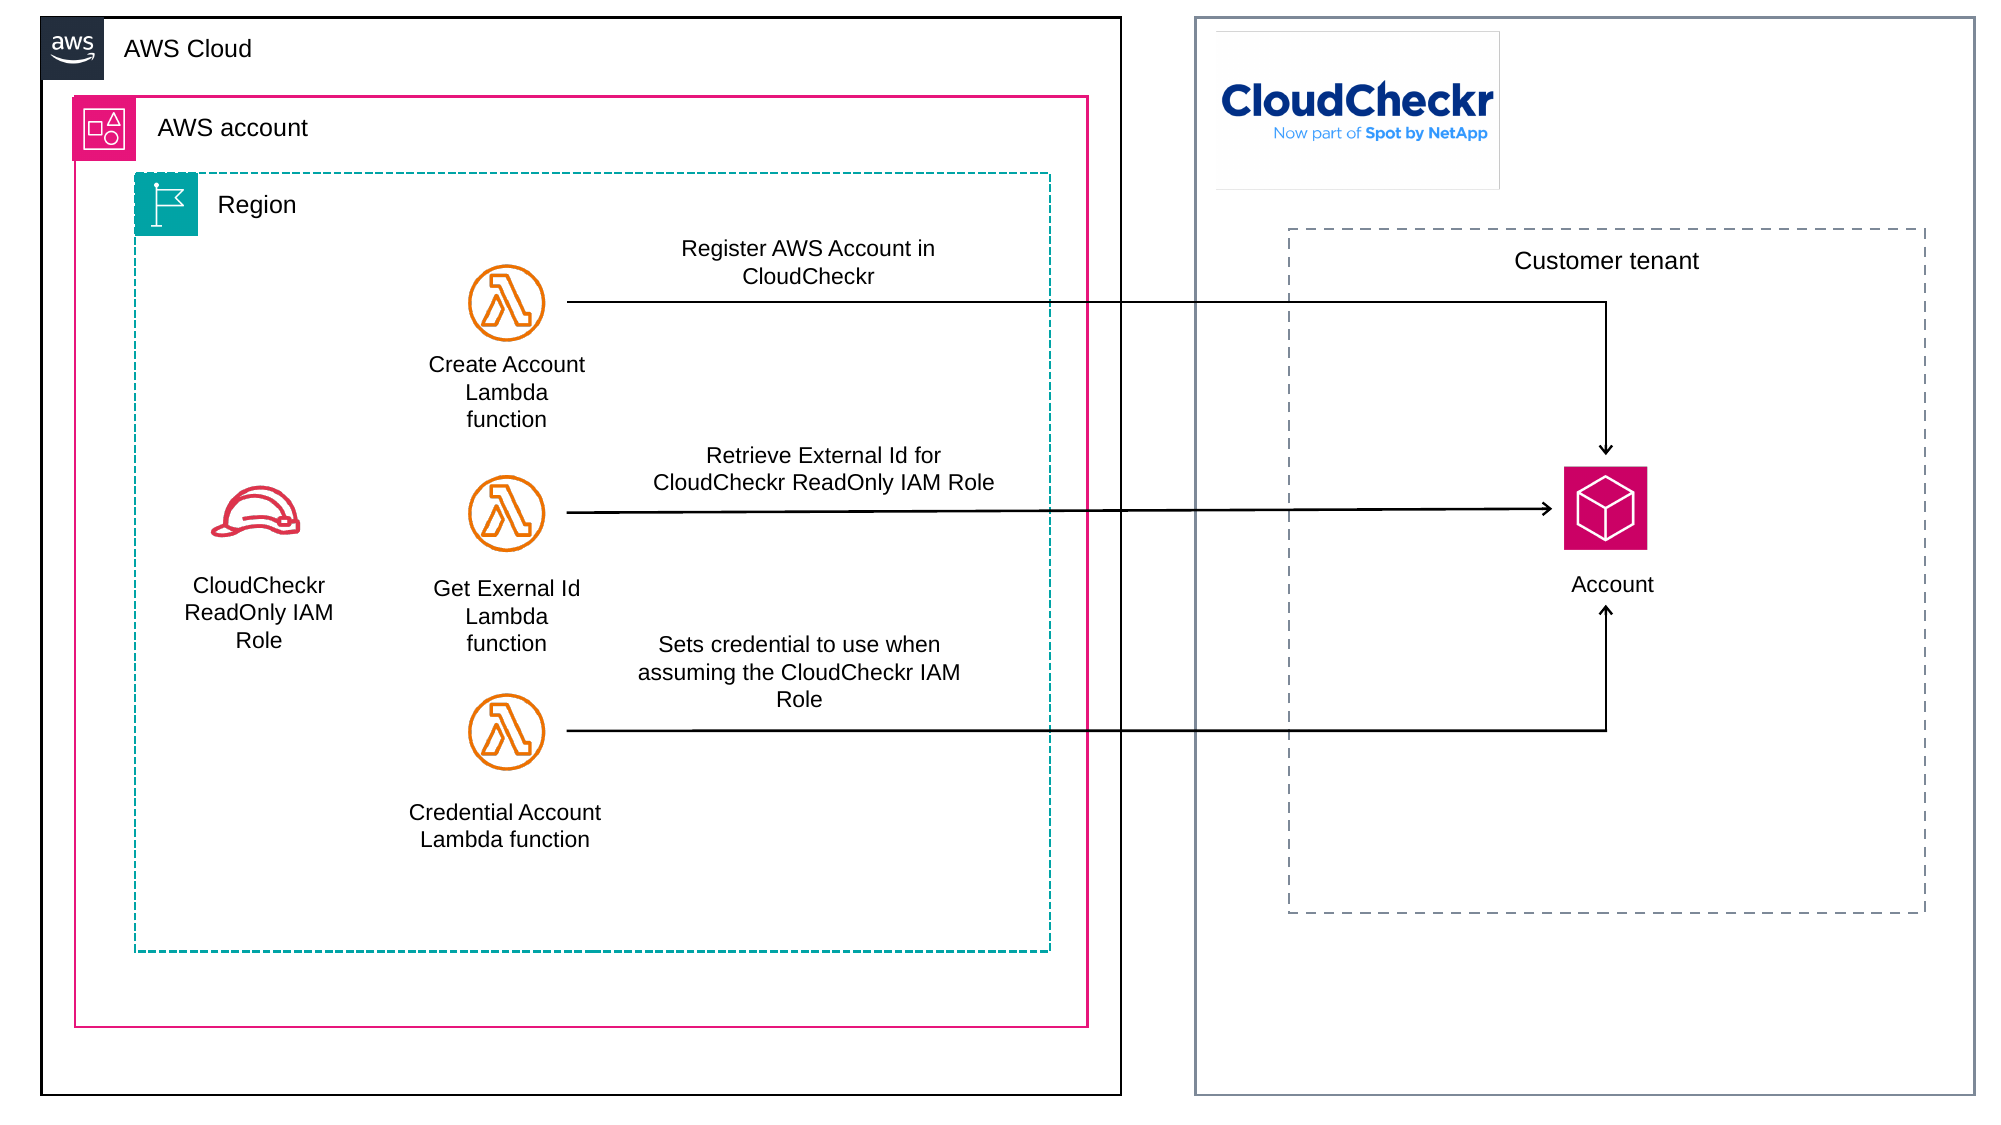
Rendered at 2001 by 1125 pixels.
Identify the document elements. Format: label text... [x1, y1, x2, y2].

picture [41, 17, 104, 80]
text_box Sets credential to use when assuming the CloudCheckr IAM Role [600, 622, 999, 720]
text_box Account [1513, 561, 1712, 605]
picture [447, 671, 567, 791]
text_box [566, 508, 1553, 513]
text_box Register AWS Account in CloudCheckr [608, 226, 1008, 297]
picture [72, 97, 136, 161]
text_box Get Exernal Id Lambda function [407, 566, 607, 664]
text_box AWS account [74, 95, 1088, 1028]
text_box Credential Account Lambda function [384, 790, 626, 860]
picture [1552, 455, 1660, 563]
text_box Create Account Lambda function [407, 342, 607, 440]
text_box CloudCheckr ReadOnly IAM Role [160, 563, 359, 661]
picture [1202, 18, 1514, 205]
picture [447, 453, 567, 573]
picture [447, 242, 567, 362]
picture [188, 464, 322, 559]
text_box Region [134, 172, 1051, 953]
text_box Customer tenant [1288, 228, 1926, 914]
picture [135, 173, 198, 236]
text_box AWS Cloud [40, 17, 1122, 1096]
text_box [1194, 17, 1975, 1096]
text_box Retrieve External Id for CloudCheckr ReadOnly IAM Role [624, 433, 1024, 503]
